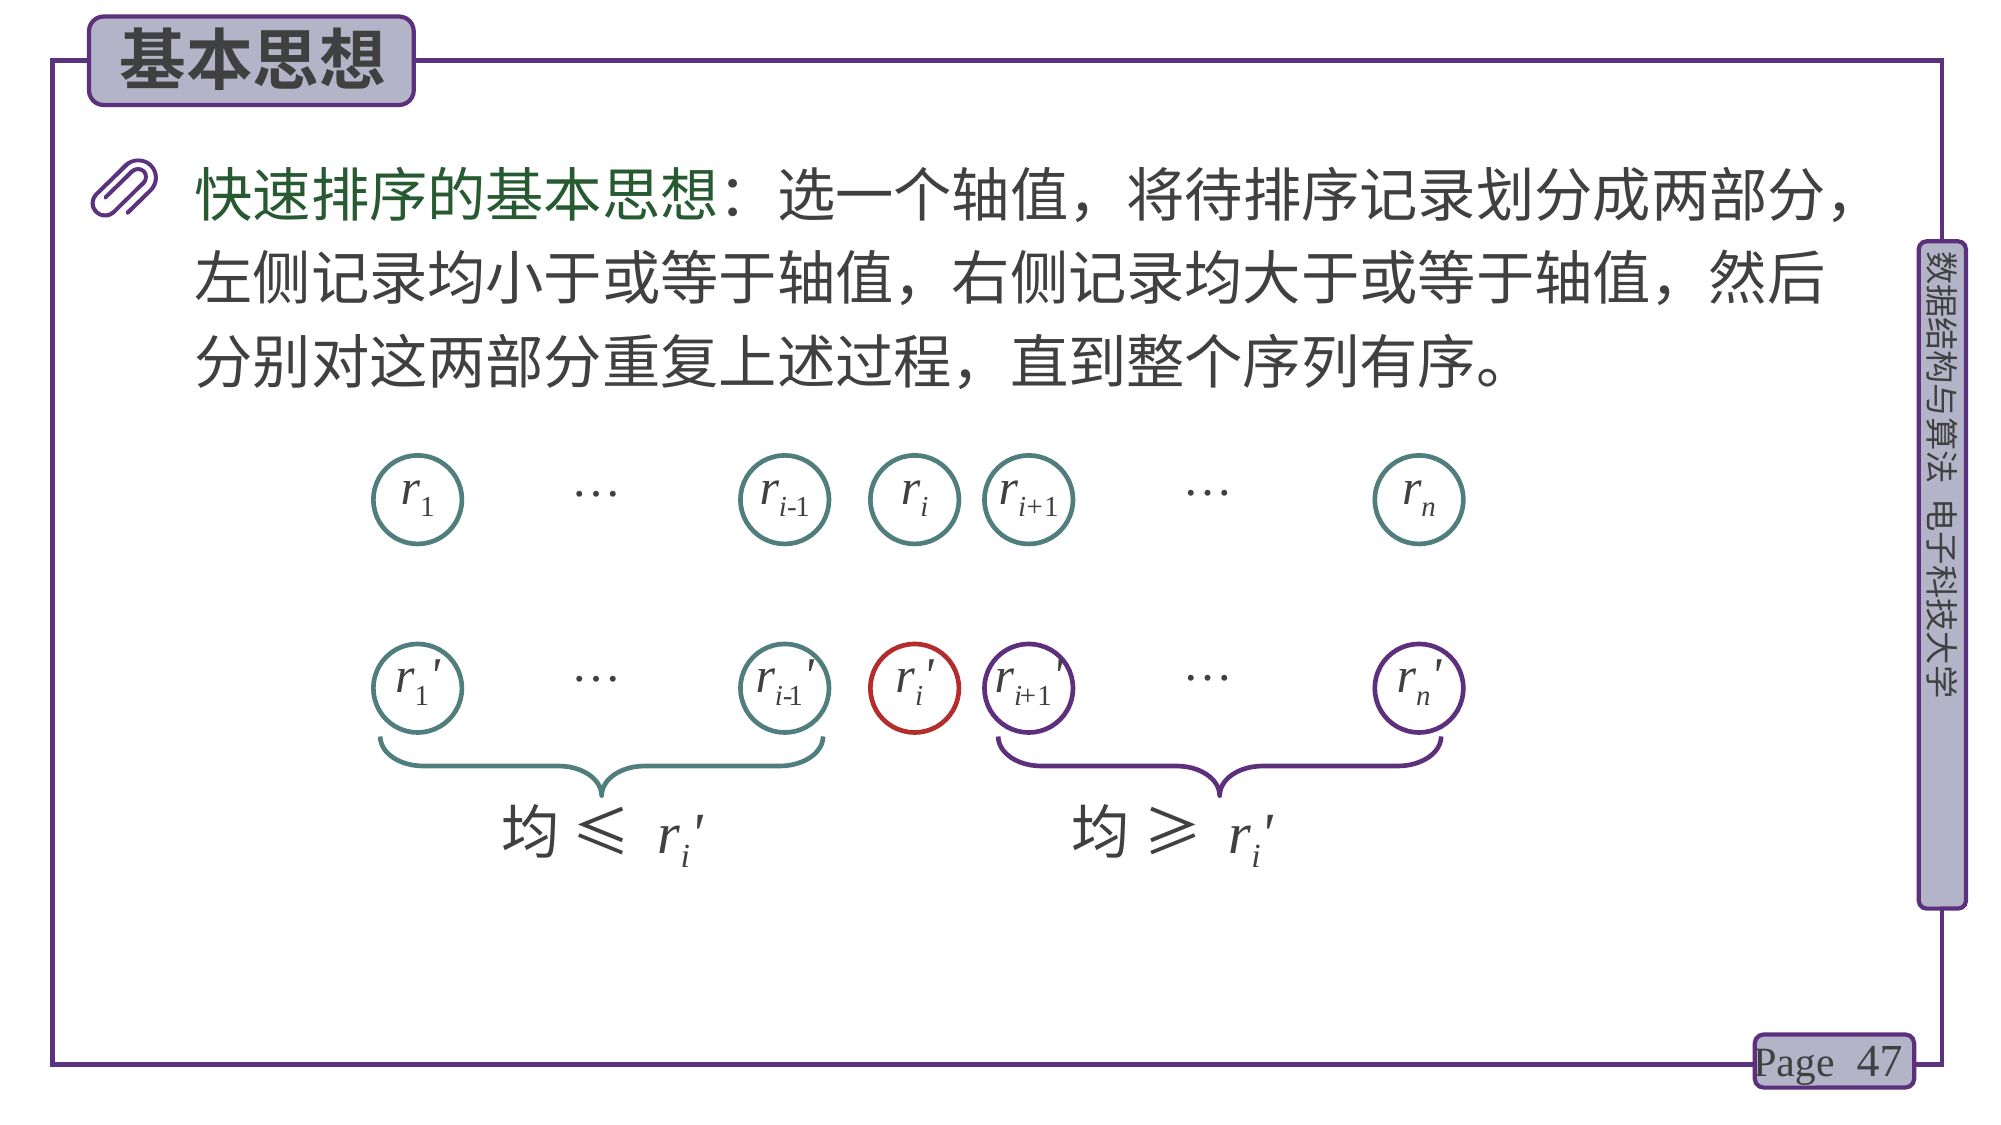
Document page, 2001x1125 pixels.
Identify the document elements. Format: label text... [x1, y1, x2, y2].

text_box 快速排序的基本思想：选一个轴值，将待排序记录划分成两部分，左侧记录均小于或等于轴值，右侧记录均大于或等于轴值，然后分别对这两部分重复上述过程，直到整个序列有序。 [179, 137, 1895, 403]
text_box 基本思想 [104, 10, 423, 105]
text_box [984, 637, 1464, 733]
text_box [87, 15, 405, 107]
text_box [373, 637, 829, 733]
text_box ri' [870, 643, 959, 733]
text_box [998, 736, 1442, 873]
text_box [90, 158, 158, 218]
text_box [373, 452, 1464, 544]
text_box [380, 736, 824, 873]
